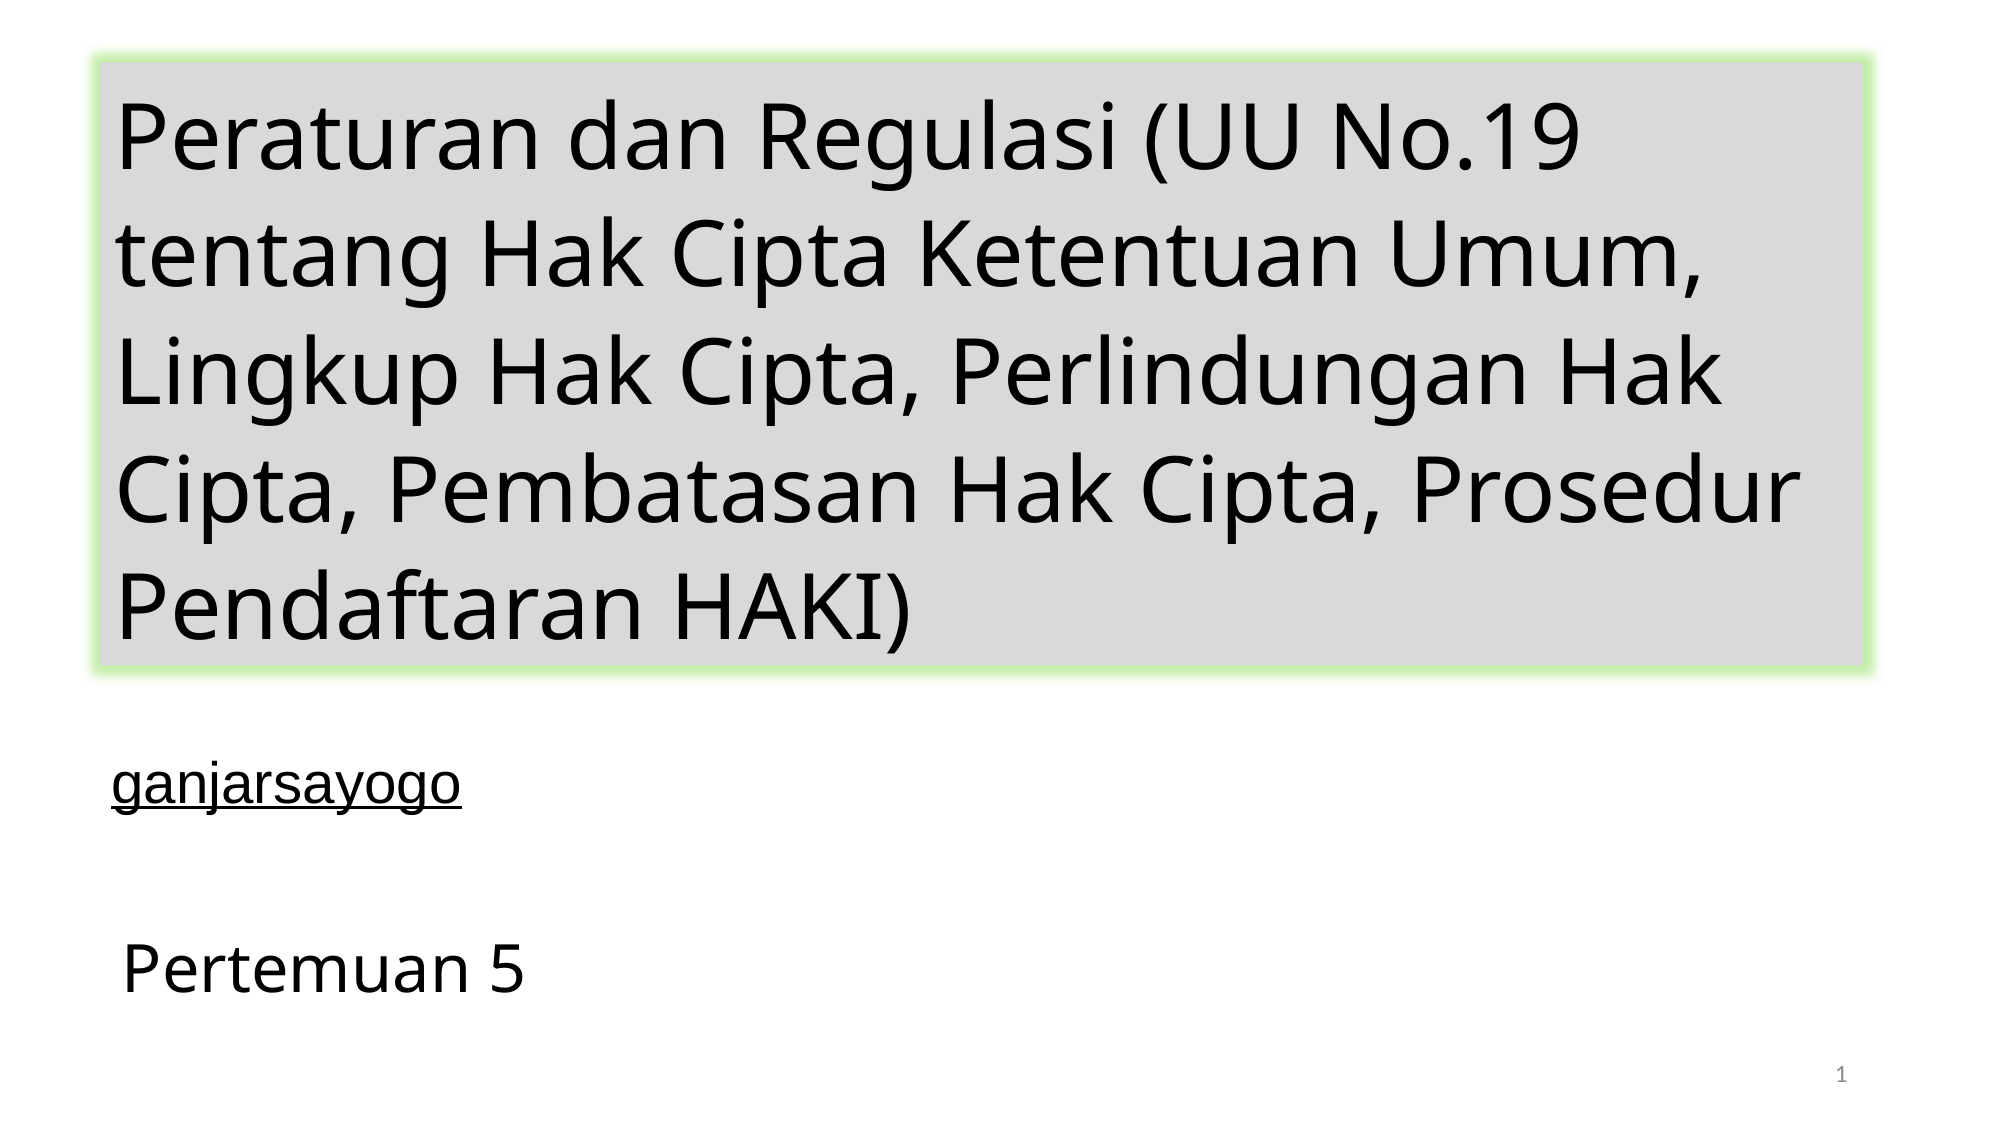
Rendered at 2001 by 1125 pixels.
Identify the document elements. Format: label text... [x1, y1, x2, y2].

text_box Pertemuan 5 [107, 912, 543, 1013]
text_box Peraturan dan Regulasi (UU No.19 tentang Hak Cipta Ketentuan Umum, Lingkup Hak Cipta, Perlindungan Hak Cipta, Pembatasan Hak Cipta, Prosedur Pendaftaran HAKI) [99, 62, 1863, 666]
slide_number 1 [1412, 1042, 1863, 1103]
text_box ganjarsayogo [96, 737, 494, 823]
